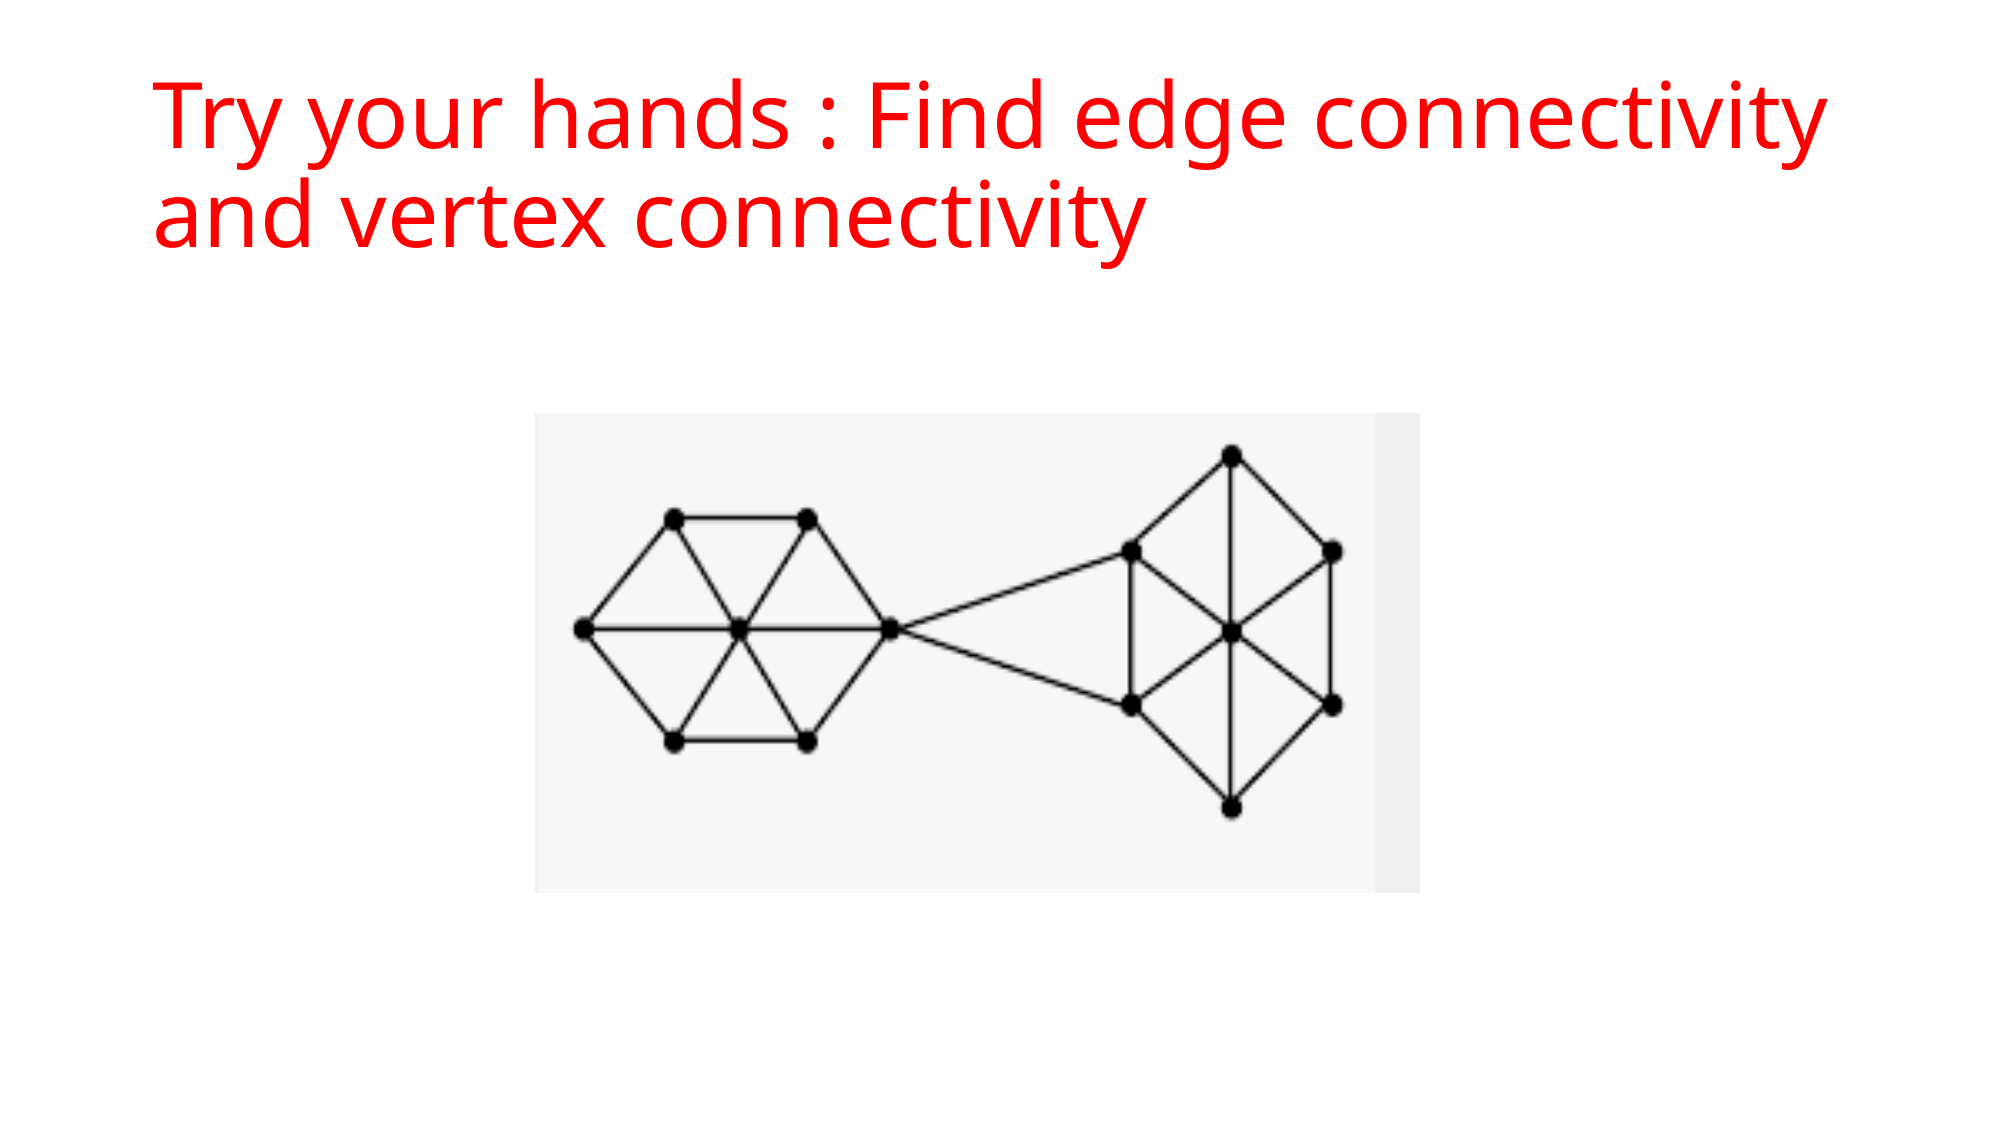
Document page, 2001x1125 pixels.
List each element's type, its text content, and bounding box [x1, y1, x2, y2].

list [535, 412, 1420, 894]
title Try your hands : Find edge connectivity and vertex connectivity [137, 59, 1863, 278]
